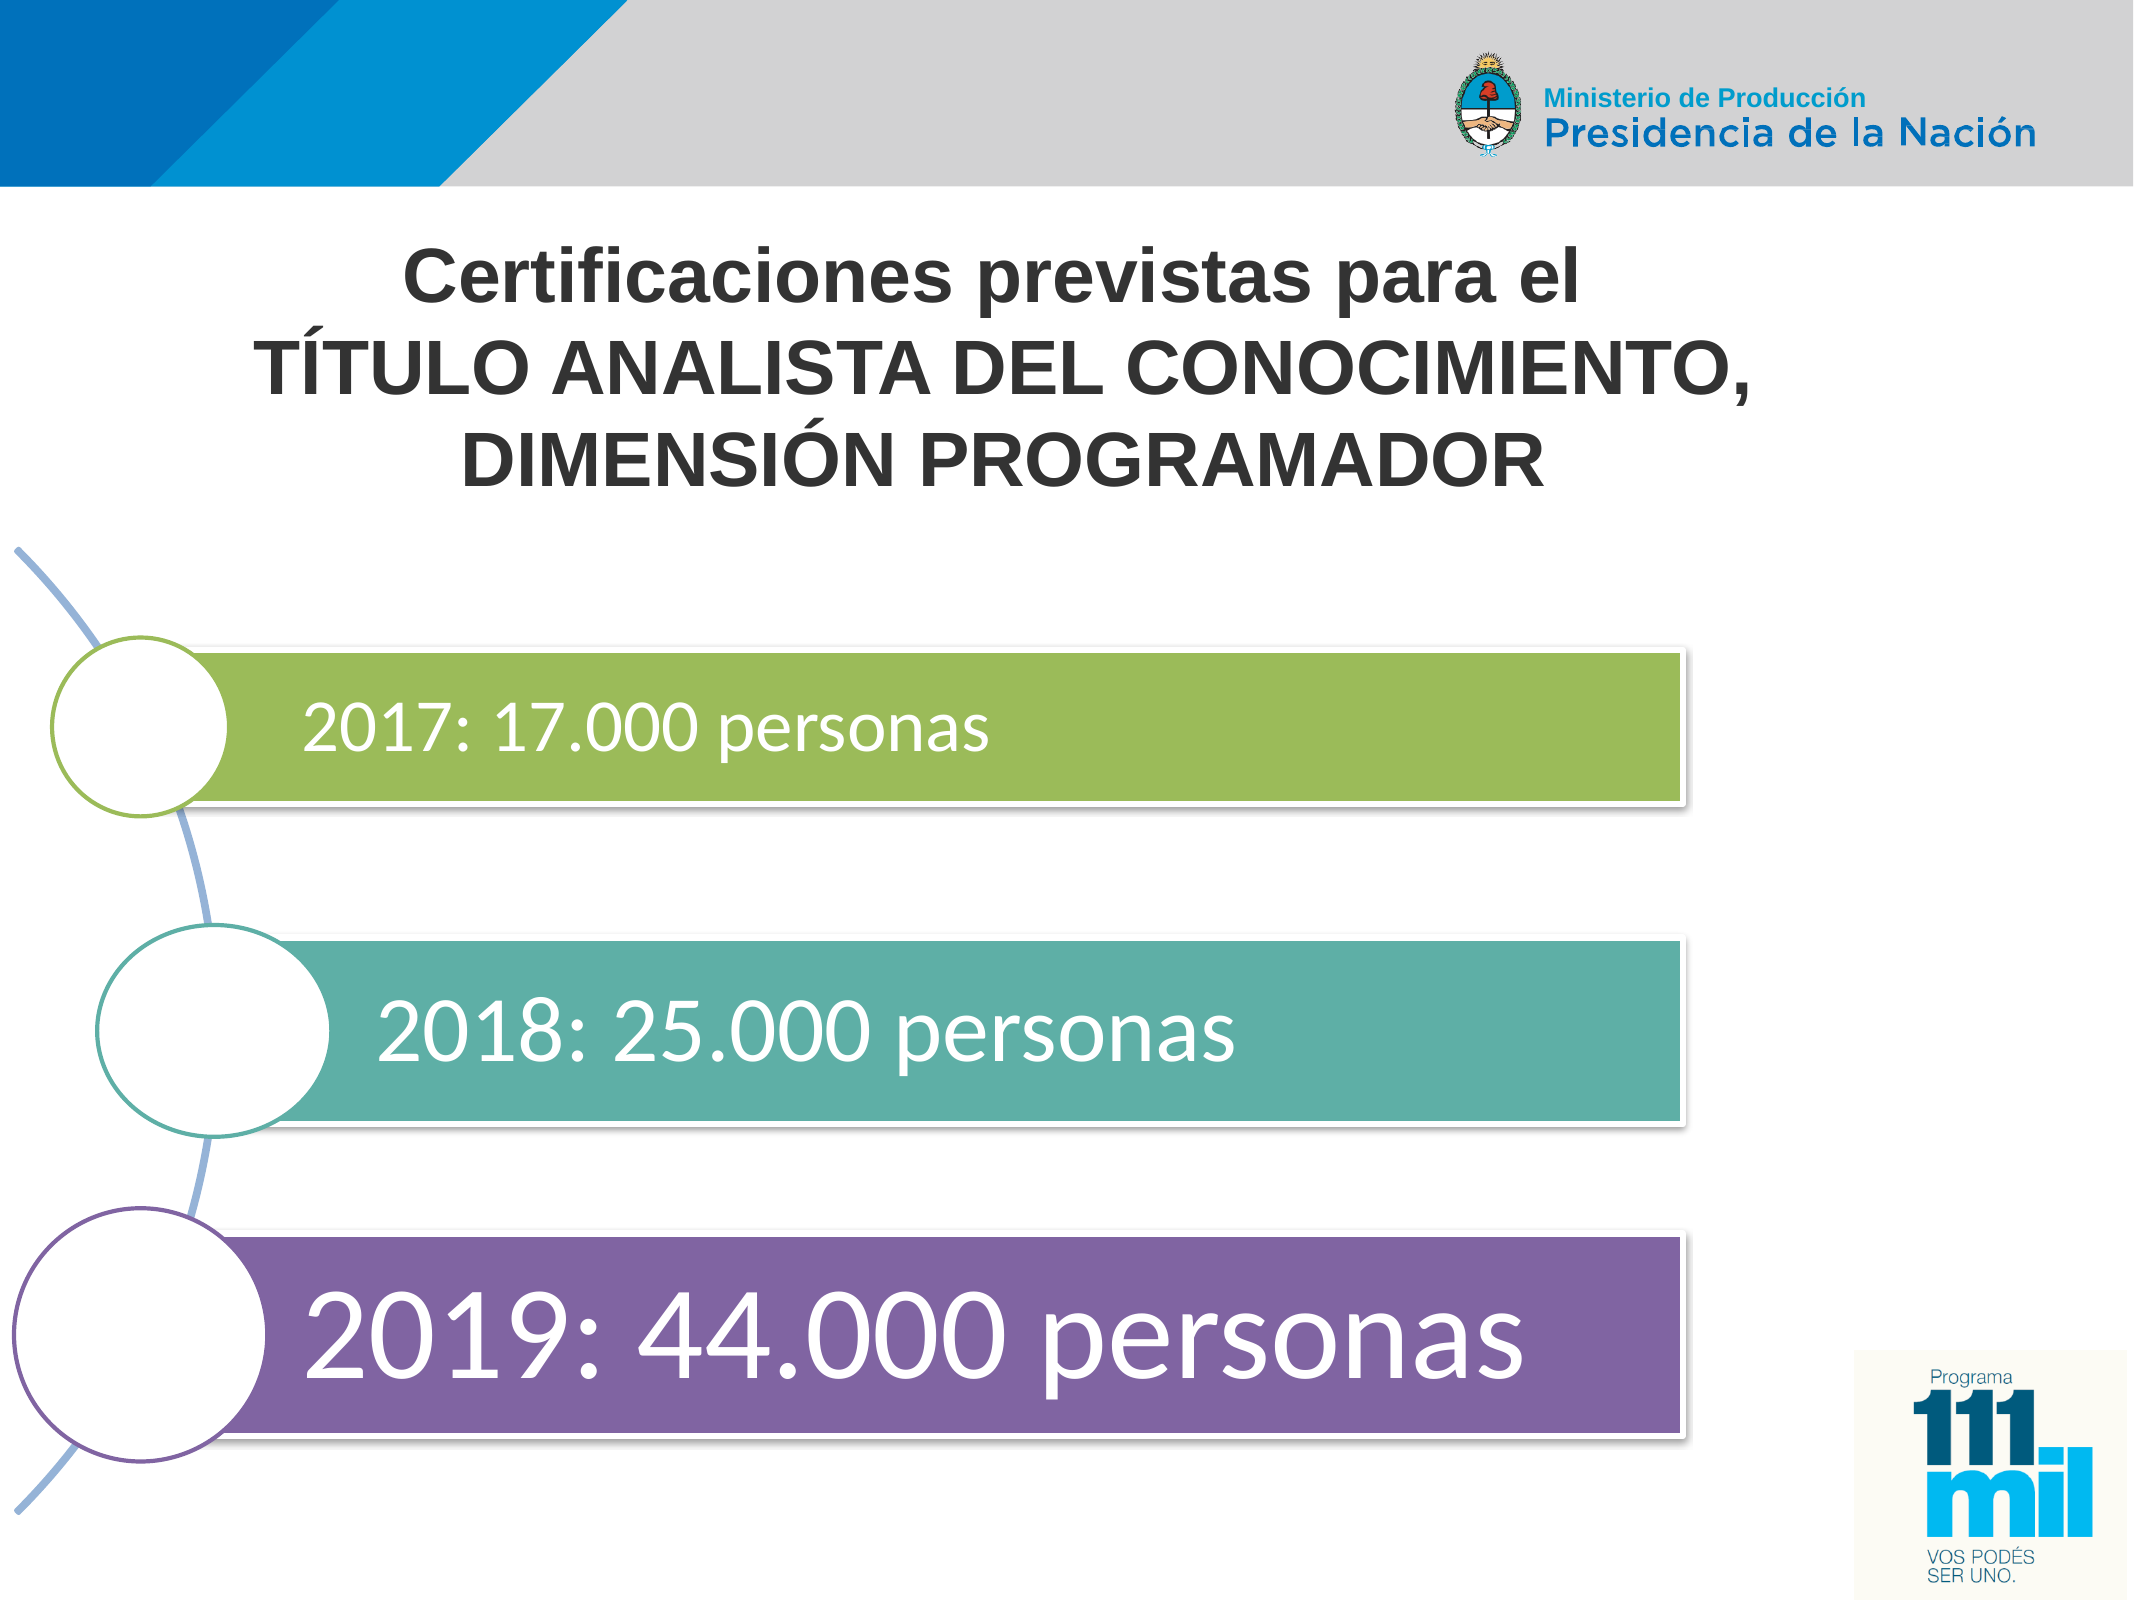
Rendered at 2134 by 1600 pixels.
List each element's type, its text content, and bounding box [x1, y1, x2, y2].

text_box [1587, 125, 1609, 148]
text_box [1789, 117, 1811, 148]
text_box [1643, 117, 1666, 148]
text_box [1753, 124, 1773, 147]
text_box [1997, 116, 2007, 123]
text_box [1863, 124, 1883, 147]
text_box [0, 524, 1698, 1538]
text_box [1988, 124, 2011, 148]
text_box [1695, 124, 1715, 147]
text_box Ministerio de Producción [1541, 79, 1888, 113]
text_box [1954, 125, 1974, 148]
text_box Certificaciones previstas para el TÍTULO ANALISTA DEL CONOCIMIENTO, DIMENSIÓN PROGRAMADOR [97, 224, 1911, 503]
text_box [1901, 117, 1926, 146]
text_box [1573, 124, 1586, 147]
text_box [1454, 50, 1522, 157]
text_box [1670, 125, 1691, 148]
text_box [1546, 118, 1569, 147]
text_box [2015, 124, 2035, 147]
picture [1853, 1350, 2128, 1600]
text_box [1611, 125, 1628, 148]
text_box [1719, 125, 1739, 148]
text_box [1815, 125, 1837, 148]
text_box [1930, 124, 1950, 147]
